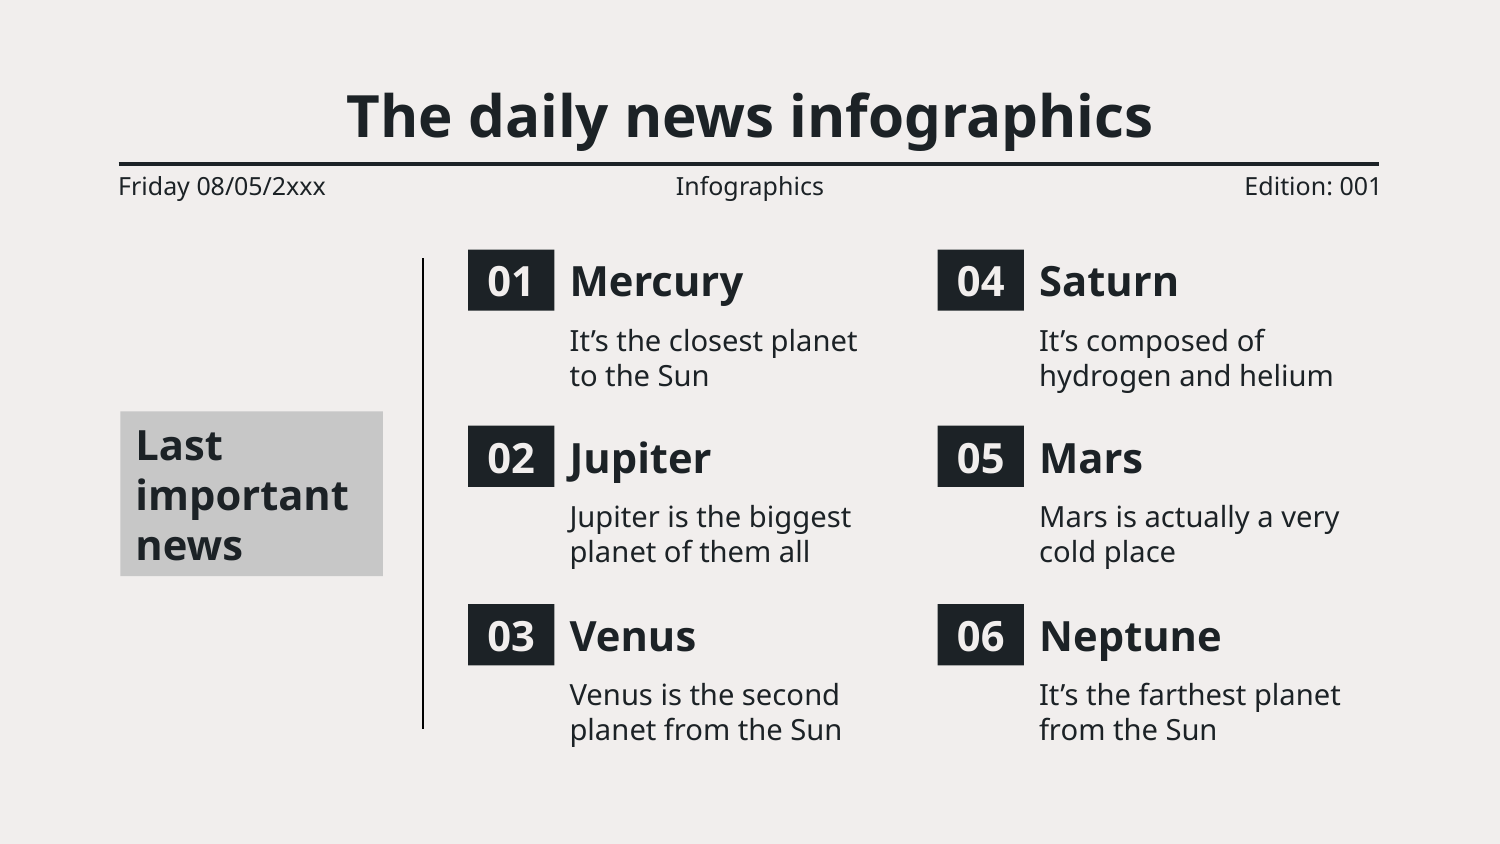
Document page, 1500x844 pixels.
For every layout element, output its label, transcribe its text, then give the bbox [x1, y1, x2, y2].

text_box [467, 603, 905, 750]
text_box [467, 249, 905, 396]
text_box Infographics [623, 171, 877, 200]
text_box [937, 425, 1375, 572]
text_box Last important news [120, 411, 383, 577]
text_box Friday 08/05/2xxx [118, 171, 371, 200]
text_box Edition: 001 [1129, 171, 1383, 200]
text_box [937, 248, 1375, 396]
title The daily news infographics [120, 79, 1380, 149]
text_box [467, 425, 905, 572]
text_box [937, 603, 1375, 750]
